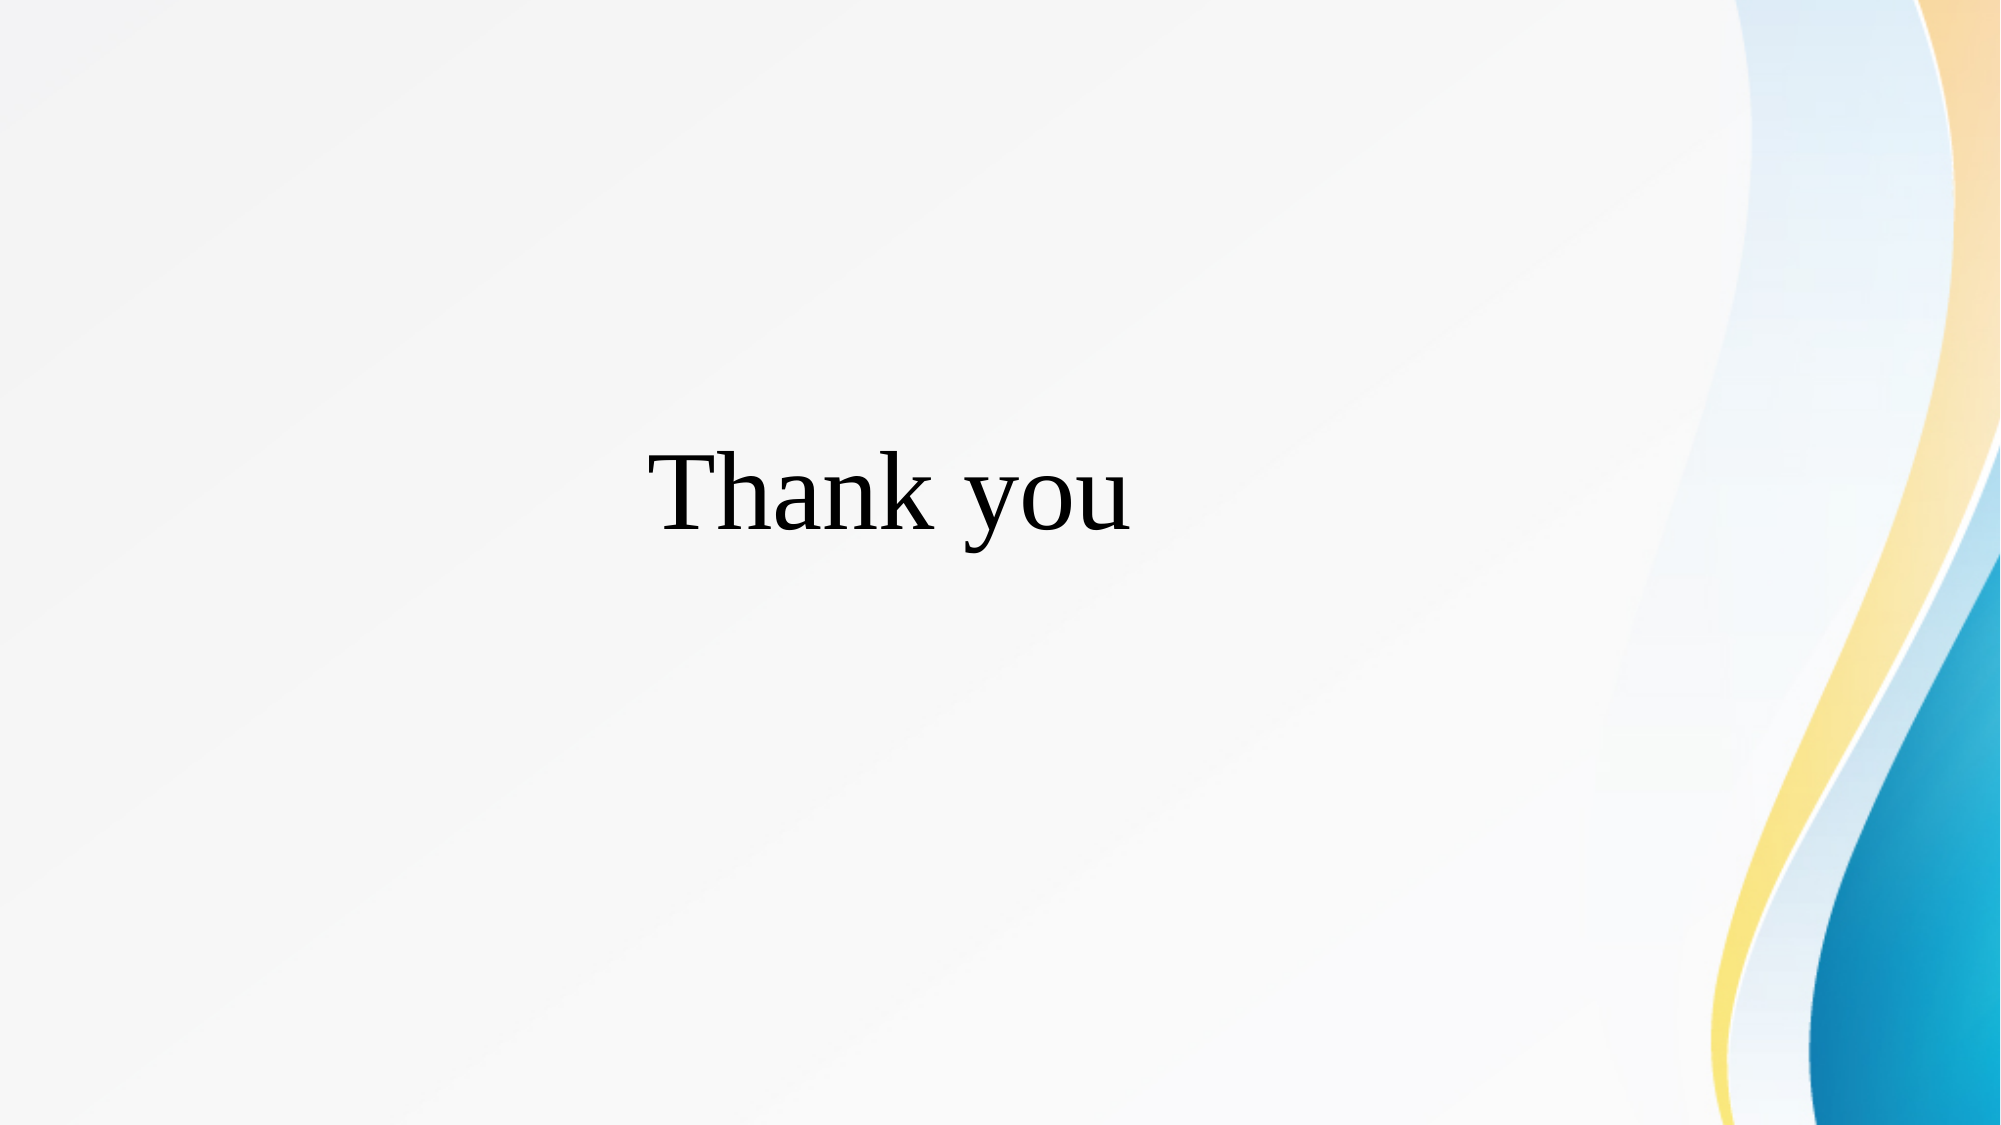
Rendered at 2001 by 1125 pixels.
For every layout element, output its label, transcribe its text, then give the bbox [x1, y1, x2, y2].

title Thank you [632, 405, 1291, 563]
picture [0, 0, 2001, 1125]
